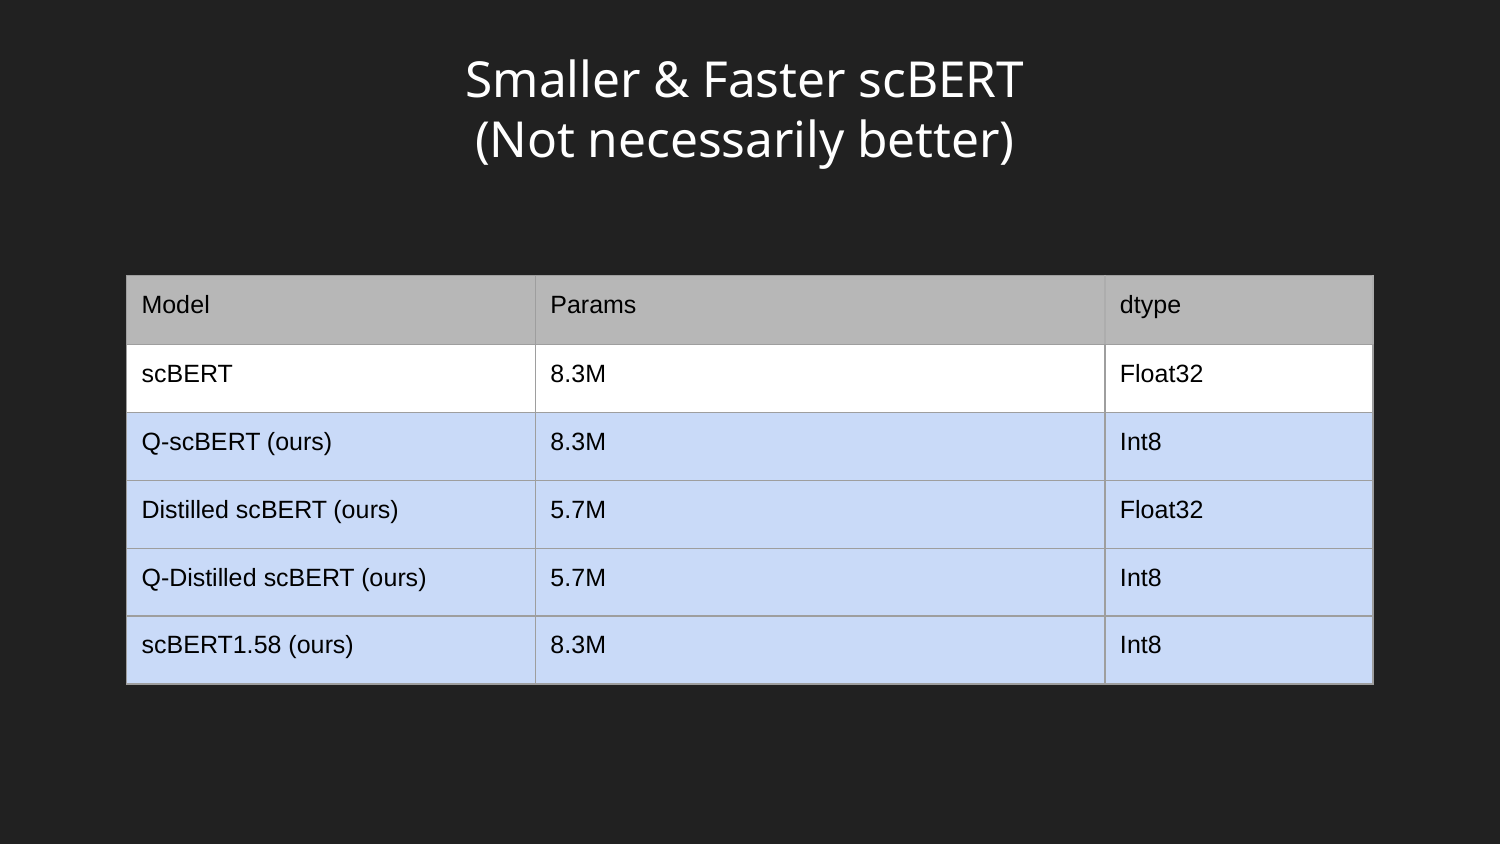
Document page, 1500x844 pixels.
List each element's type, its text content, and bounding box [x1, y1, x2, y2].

table_header Params [536, 276, 1104, 344]
table_header dtype [1106, 276, 1372, 344]
table_cell Int8 [1106, 549, 1372, 615]
table_cell 8.3M [536, 345, 1104, 412]
table_cell Int8 [1106, 413, 1372, 480]
table_cell 8.3M [536, 617, 1104, 683]
title Smaller & Faster scBERT (Not necessarily better) [40, 33, 1449, 182]
table_cell Float32 [1106, 481, 1372, 548]
table_cell Q-Distilled scBERT (ours) [127, 549, 535, 615]
table_cell Q-scBERT (ours) [127, 413, 535, 480]
table_header Model [127, 276, 535, 344]
table_cell Int8 [1106, 617, 1372, 683]
table_cell Float32 [1106, 345, 1372, 412]
table_cell scBERT [127, 345, 535, 412]
table_cell 5.7M [536, 481, 1104, 548]
table_cell 8.3M [536, 413, 1104, 480]
table_cell 5.7M [536, 549, 1104, 615]
table_cell Distilled scBERT (ours) [127, 481, 535, 548]
table_cell scBERT1.58 (ours) [127, 617, 535, 683]
